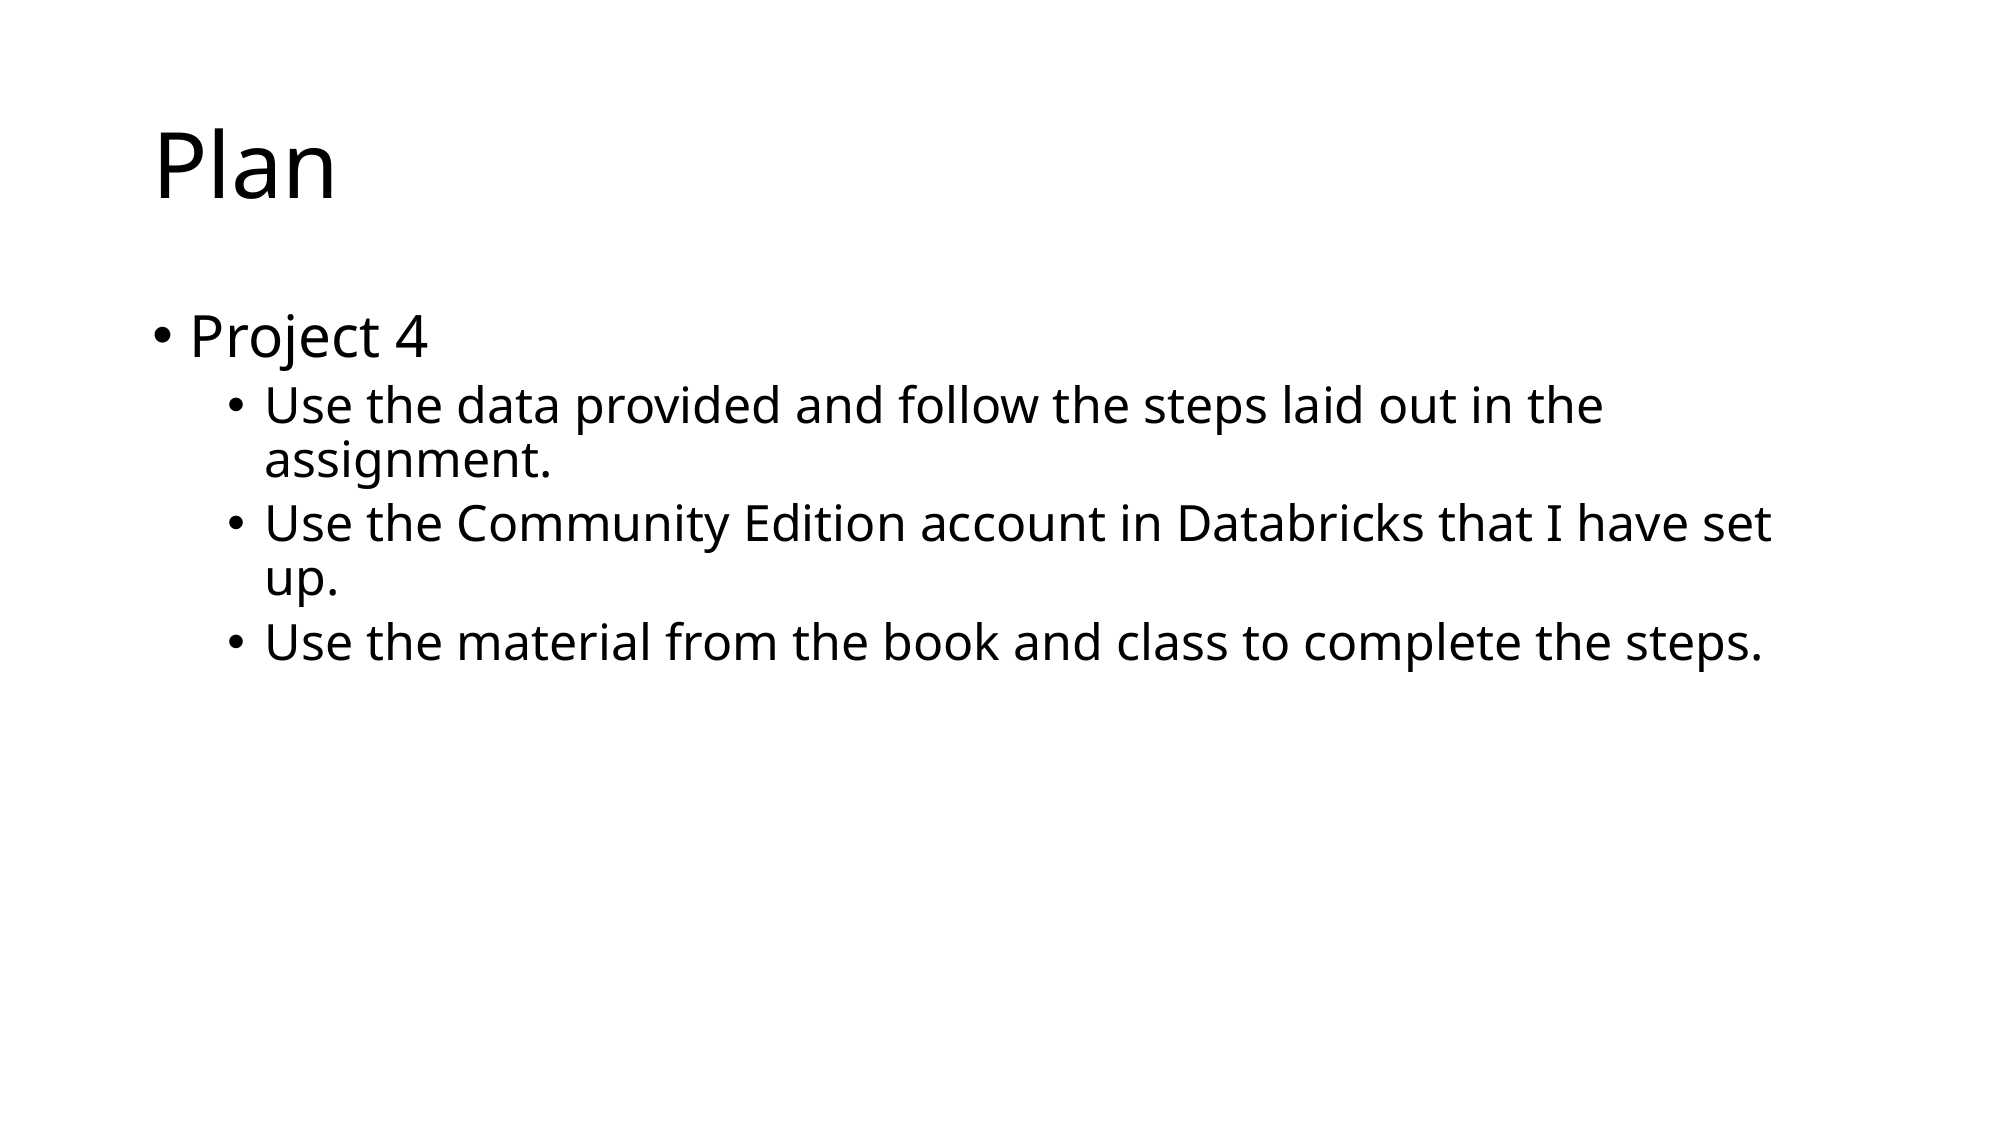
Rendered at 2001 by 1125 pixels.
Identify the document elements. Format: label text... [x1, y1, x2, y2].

title Plan [137, 59, 1863, 278]
list Project 4 Use the data provided and follow the steps laid out in the assignment. Use the Community Edition account in Databricks that I have set up. Use the material from the book and class to complete the steps. [137, 299, 1863, 1014]
